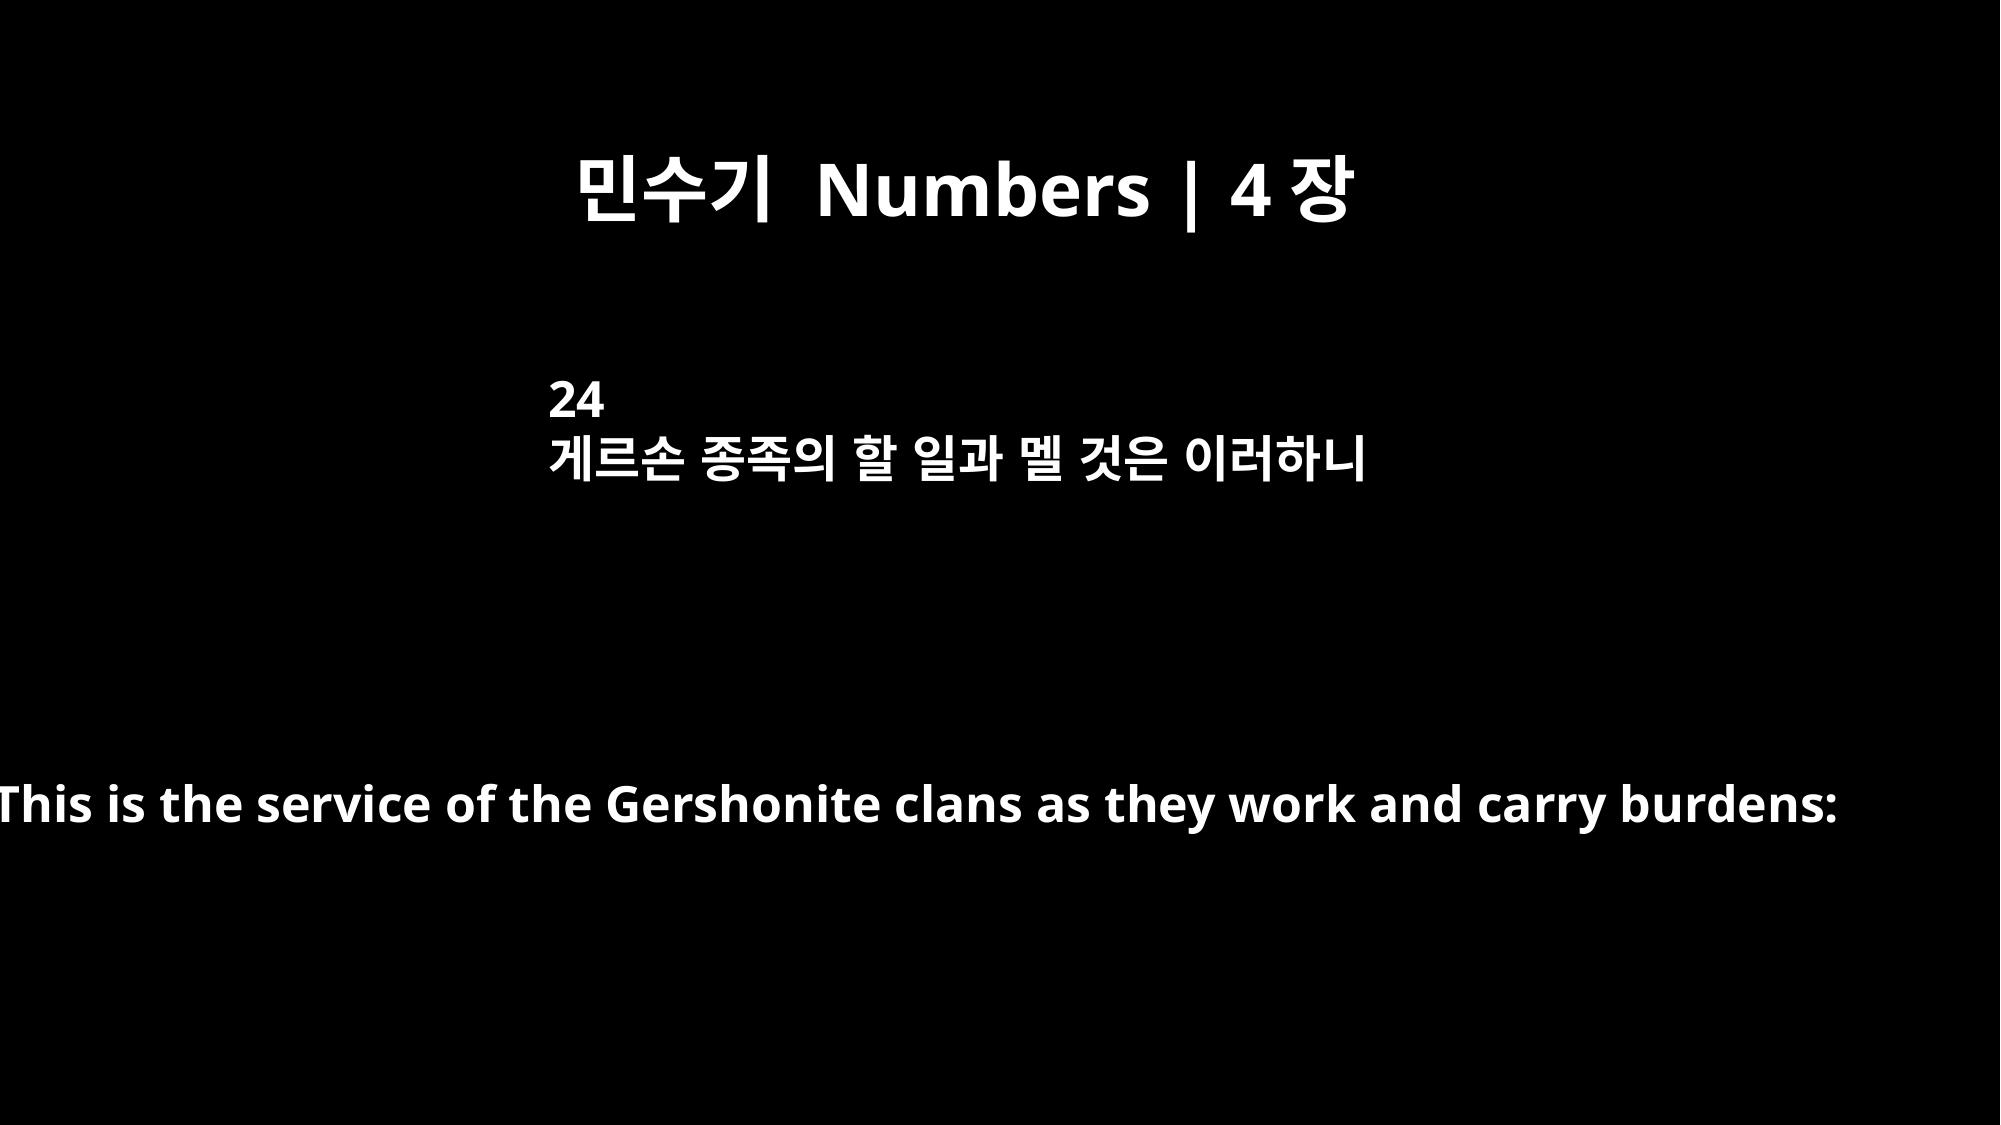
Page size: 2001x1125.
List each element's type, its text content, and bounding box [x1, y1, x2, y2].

text_box 24 게르손 종족의 할 일과 멜 것은 이러하니 [533, 359, 1384, 495]
text_box 민수기 Numbers | 4장 [559, 136, 1373, 239]
text_box "This is the service of the Gershonite clans as they work and carry burdens: [0, 764, 1855, 840]
